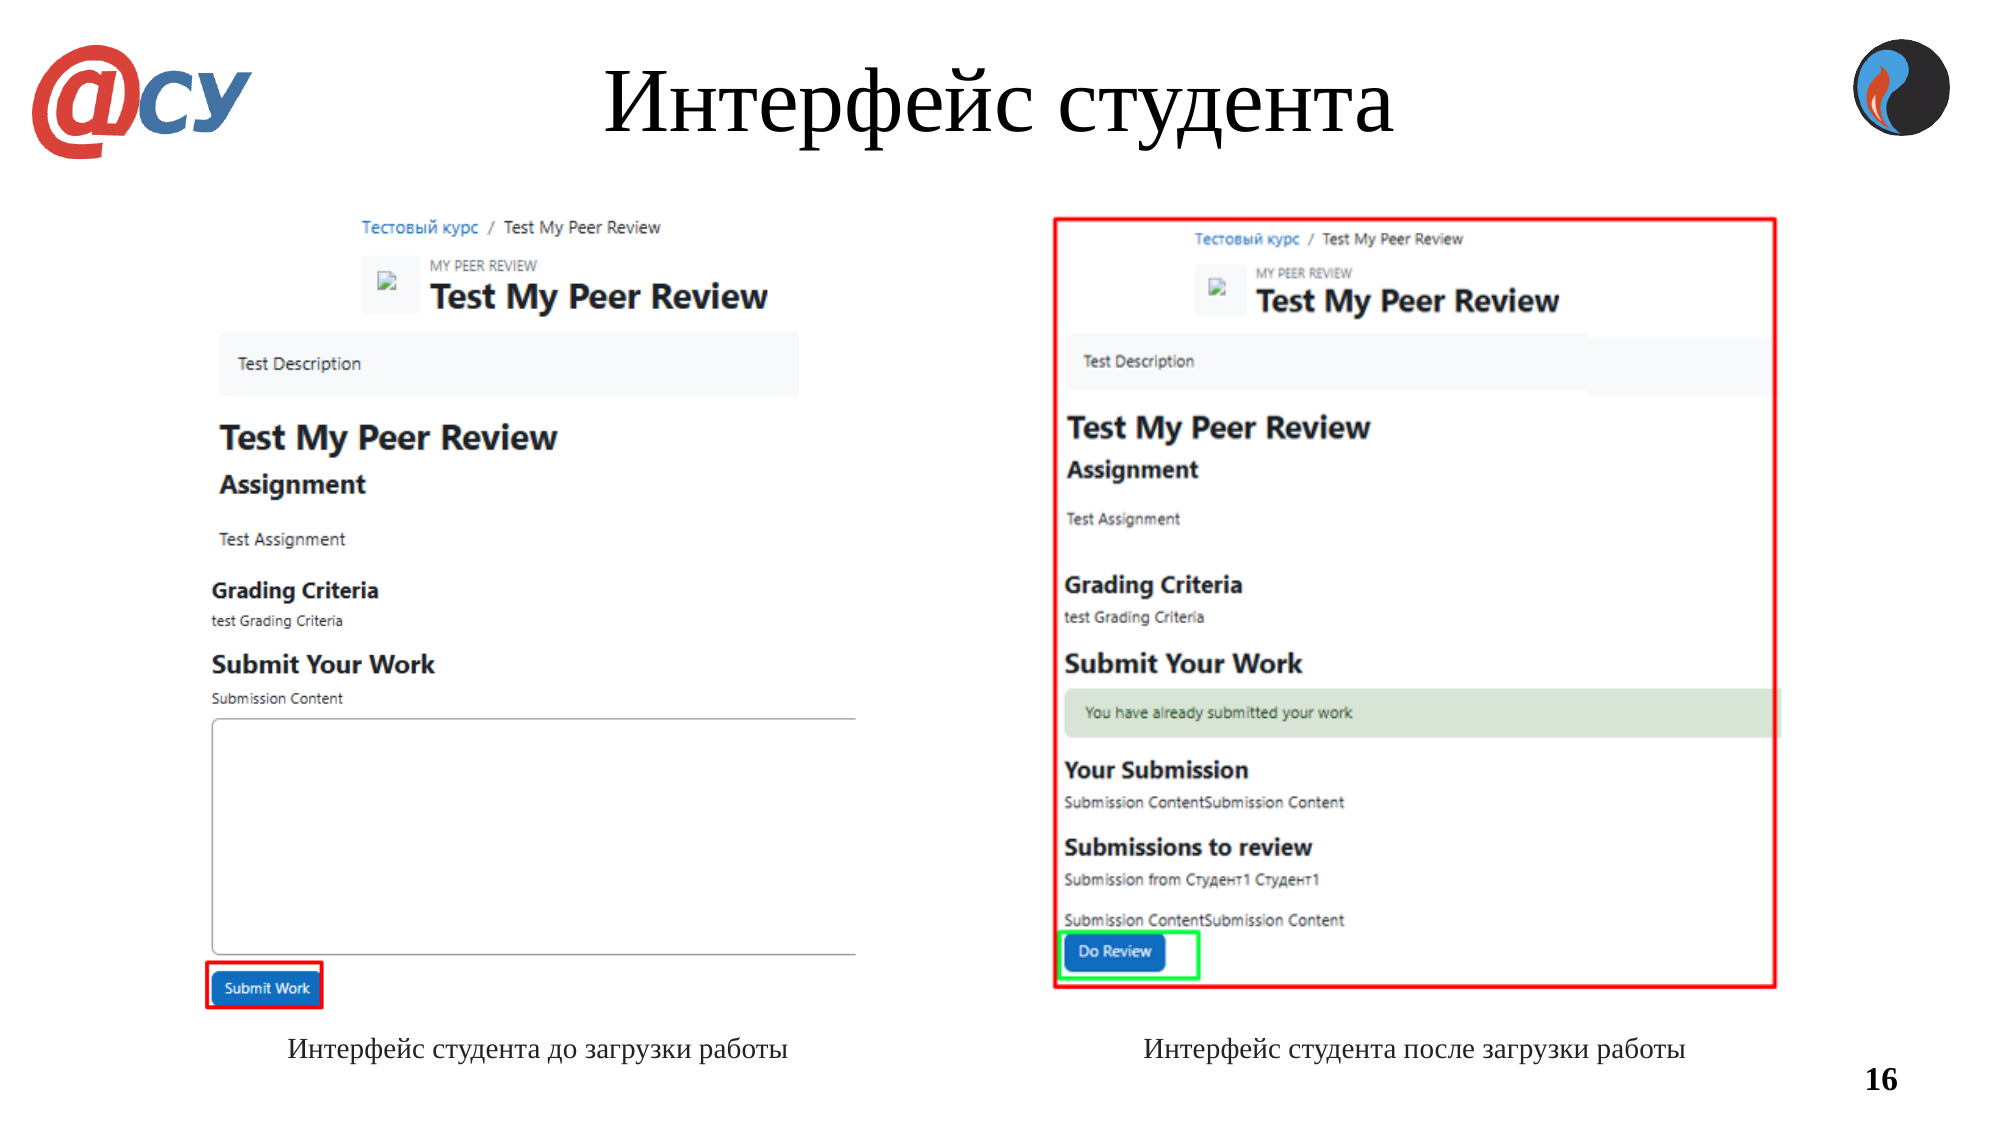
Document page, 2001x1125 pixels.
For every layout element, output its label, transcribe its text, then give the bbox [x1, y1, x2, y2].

picture [32, 45, 252, 159]
text_box Интерфейс студента после загрузки работы [976, 1004, 1854, 1072]
picture [196, 193, 856, 1016]
slide_number 16 [1462, 1047, 1913, 1107]
picture [1853, 39, 1950, 136]
text_box Интерфейс студента до загрузки работы [99, 1004, 976, 1072]
text_box Интерфейс студента [137, 0, 1863, 211]
picture [1046, 210, 1783, 997]
